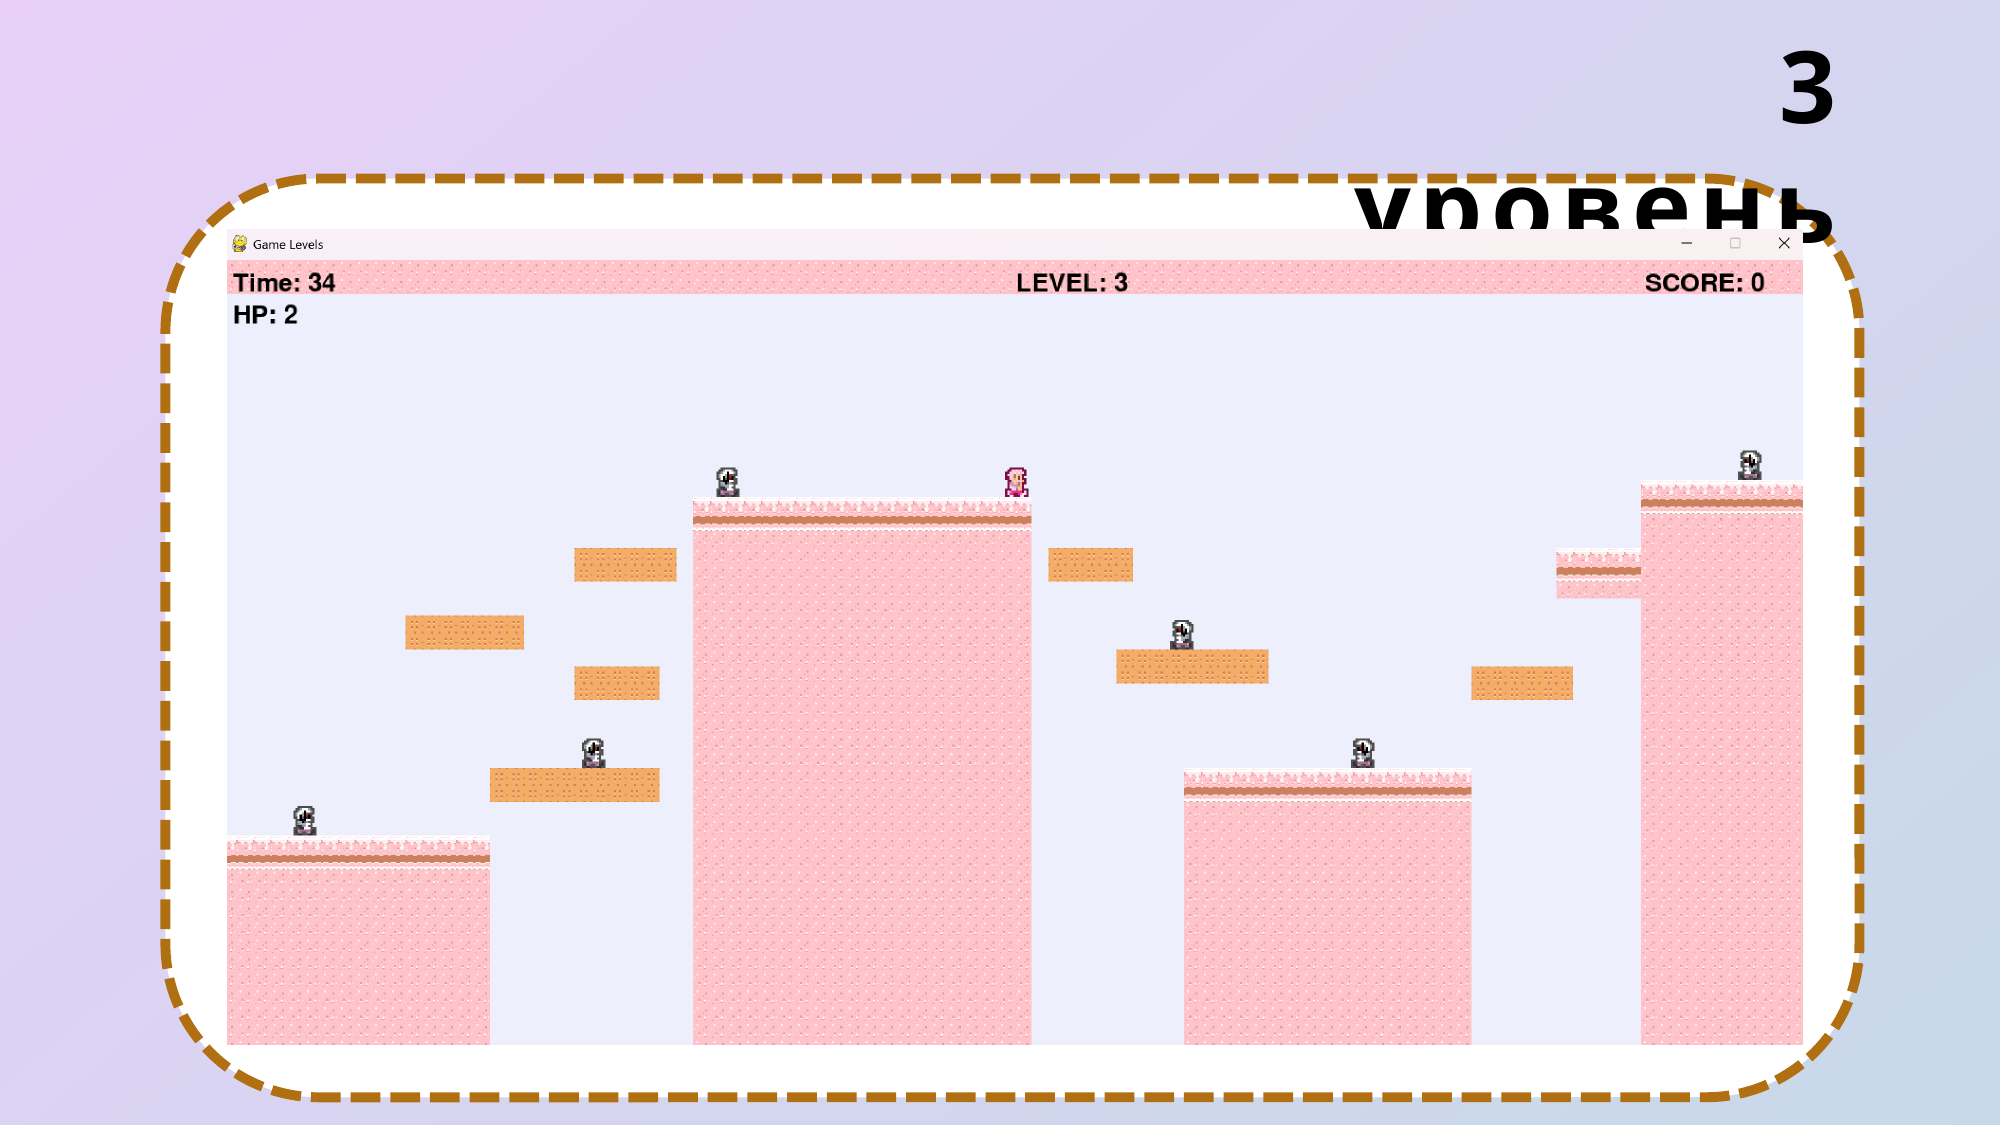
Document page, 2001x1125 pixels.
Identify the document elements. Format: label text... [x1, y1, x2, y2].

text_box [164, 177, 1861, 1099]
text_box 3 уровень [1314, 16, 1860, 272]
picture [227, 229, 1803, 1045]
